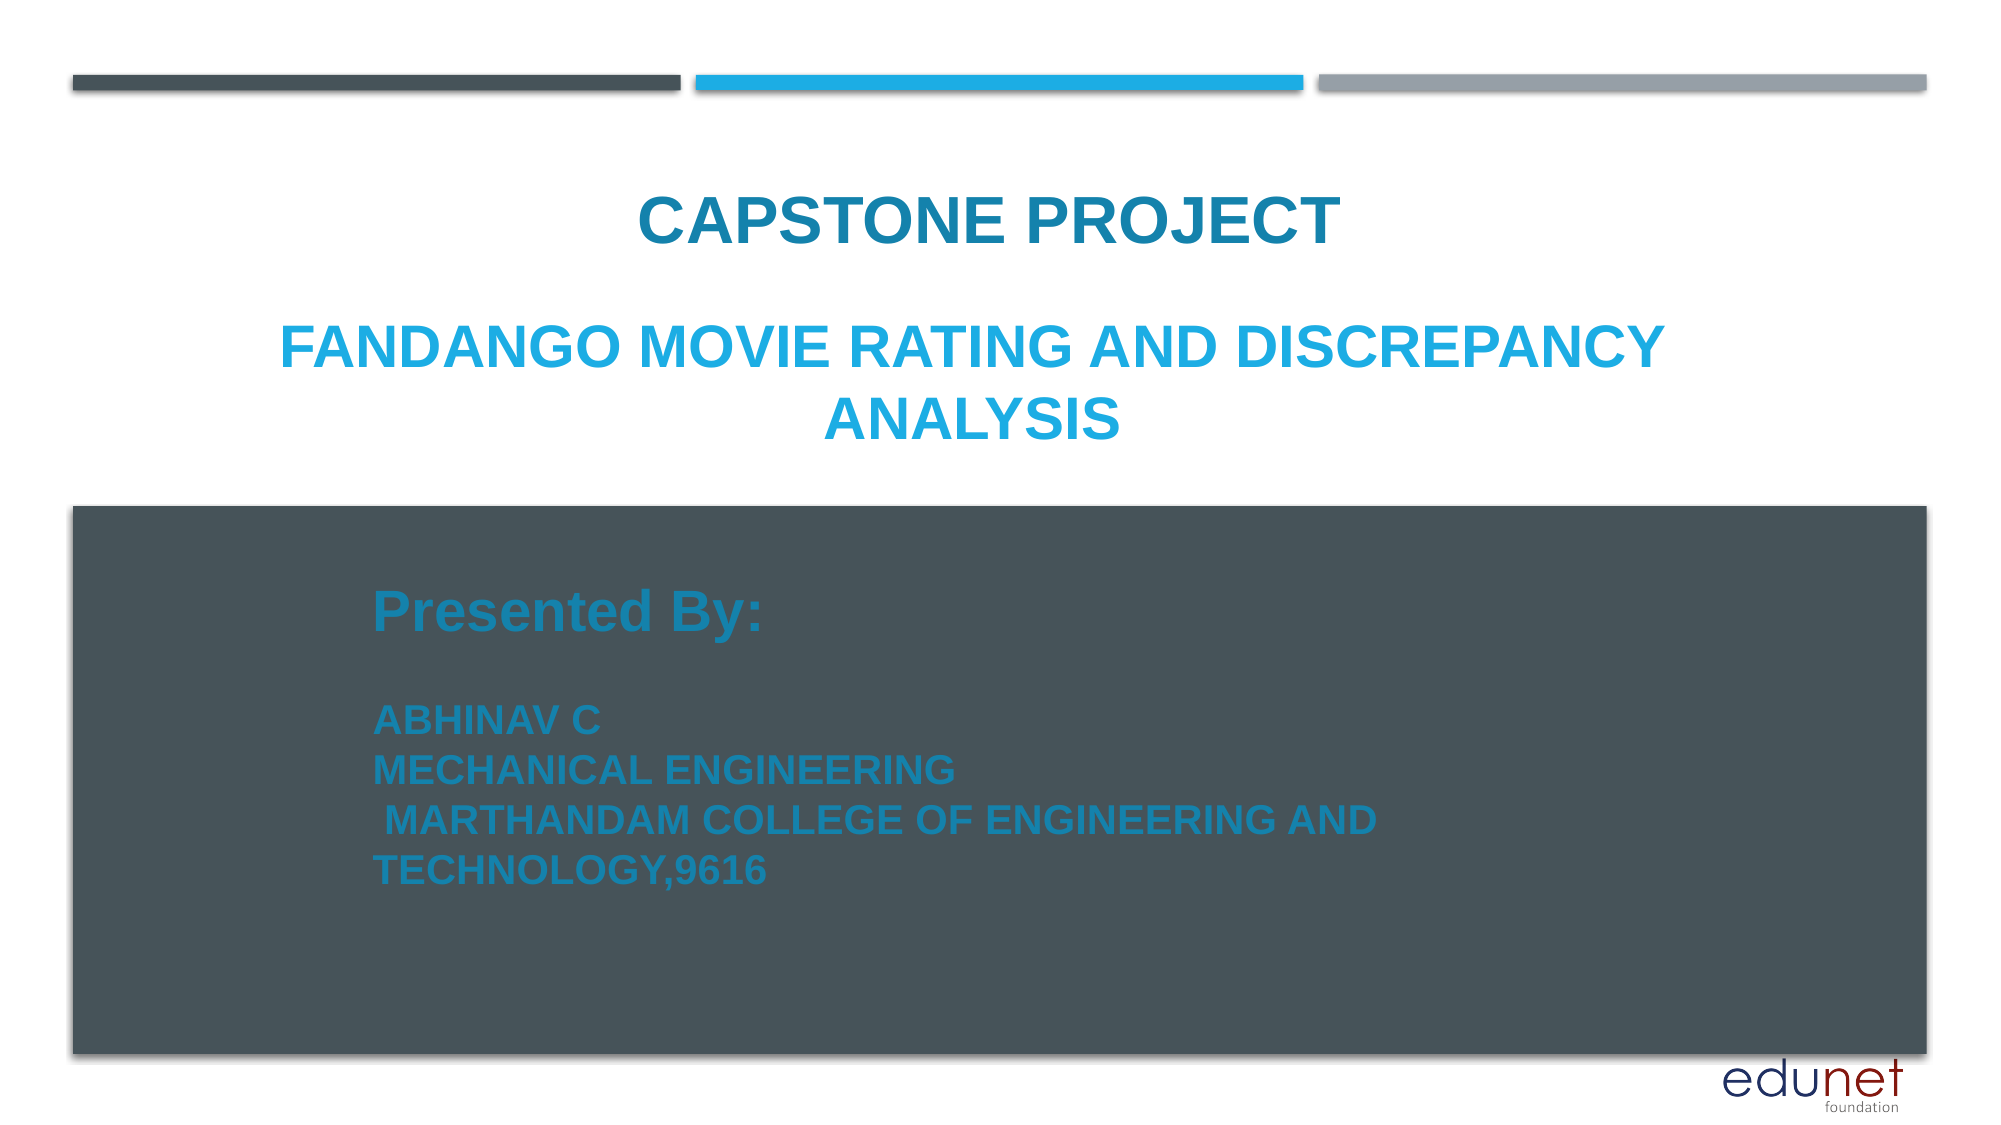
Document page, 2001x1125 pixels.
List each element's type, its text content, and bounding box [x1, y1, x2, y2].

text_box Presented By: ABHINAV C MECHANICAL ENGINEERING MARTHANDAM COLLEGE OF ENGINEERING AND TECHNOLOGY,9616 [357, 565, 1823, 951]
title FANDANGO MOVIE RATING AND DISCREPANCY ANALYSIS [222, 298, 1723, 460]
picture [1719, 1056, 1905, 1116]
text_box CAPSTONE PROJECT [0, 169, 2000, 265]
